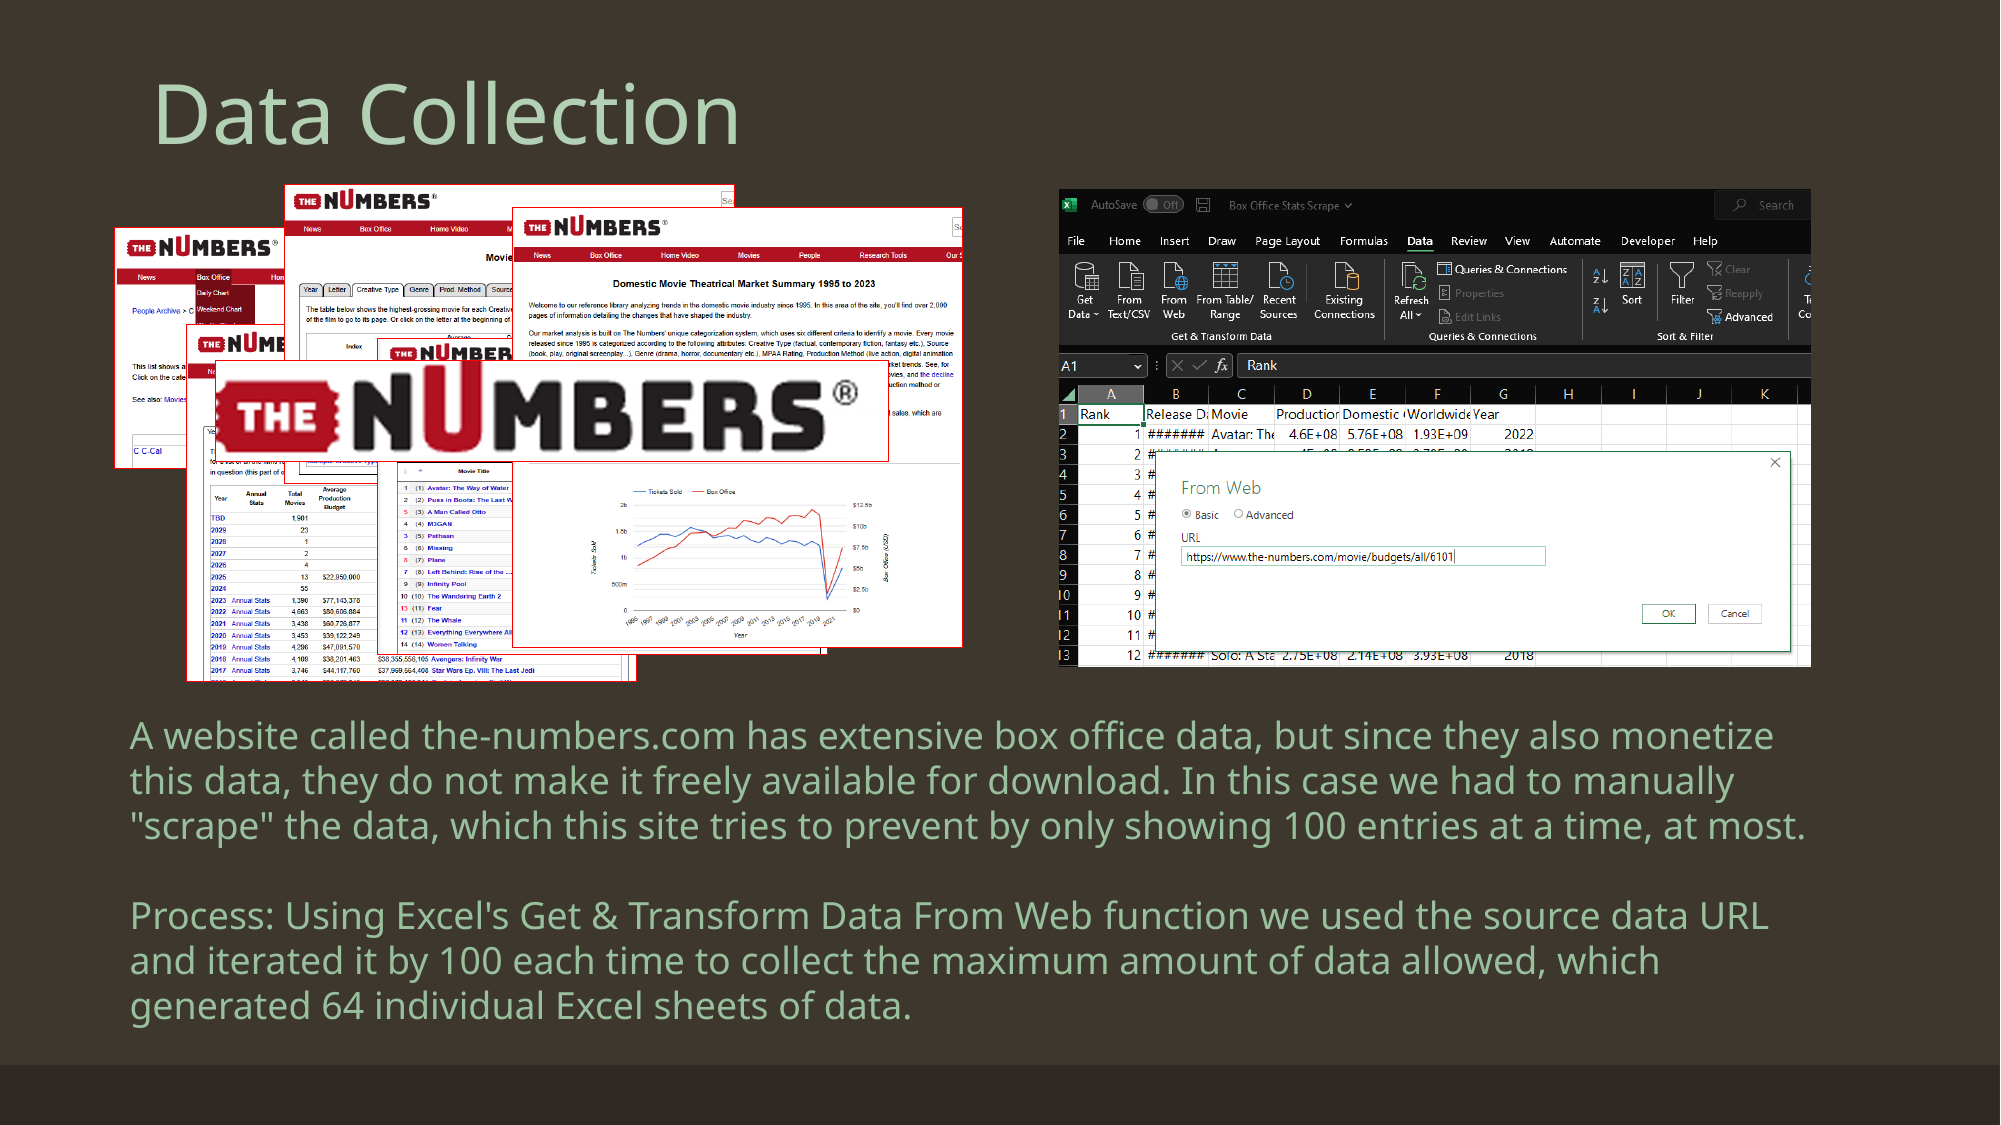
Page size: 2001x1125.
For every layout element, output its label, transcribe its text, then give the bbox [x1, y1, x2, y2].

text_box A website called the-numbers.com has extensive box office data, but since they also monetize this data, they do not make it freely available for download. In this case we had to manually "scrape" the data, which this site tries to prevent by only showing 100 entries at a time, at most. Process: Using Excel's Get & Transform Data From Web function we used the source data URL and iterated it by 100 each time to collect the maximum amount of data allowed, which generated 64 individual Excel sheets of data. [114, 704, 1847, 1035]
title Data Collection [136, 69, 1848, 171]
picture [1059, 189, 1811, 667]
picture [114, 184, 963, 682]
